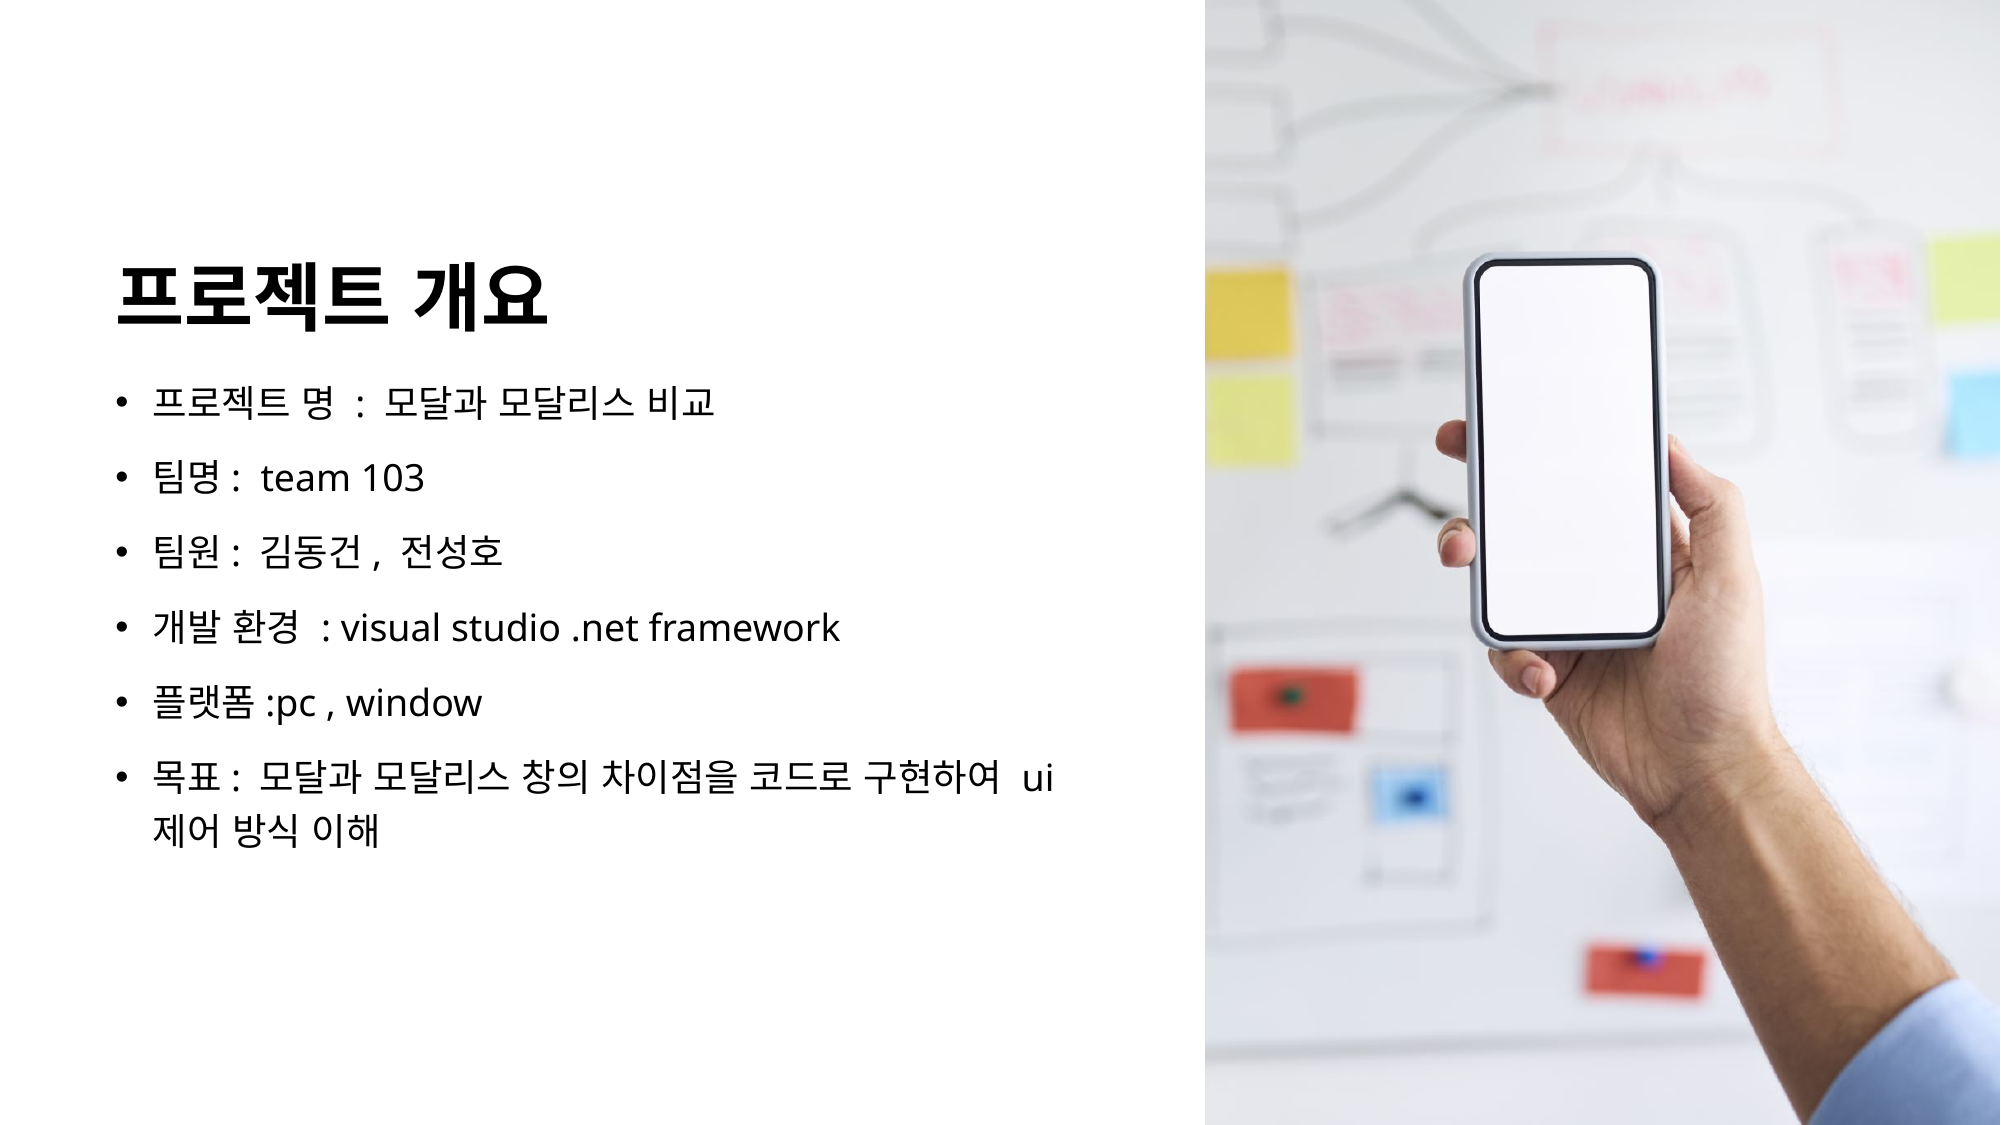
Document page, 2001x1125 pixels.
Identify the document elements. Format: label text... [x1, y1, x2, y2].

text_box [0, 0, 1204, 1125]
title 프로젝트 개요 [100, 98, 1091, 350]
picture [1204, 0, 2000, 1125]
list 프로젝트 명 : 모달과 모달리스 비교 팀명: team 103 팀원: 김동건, 전성호 개발 환경 : visual studio .net framework 플랫폼:pc , window 목표: 모달과 모달리스 창의 차이점을 코드로 구현하여 ui 제어 방식 이해 [100, 363, 1091, 1035]
